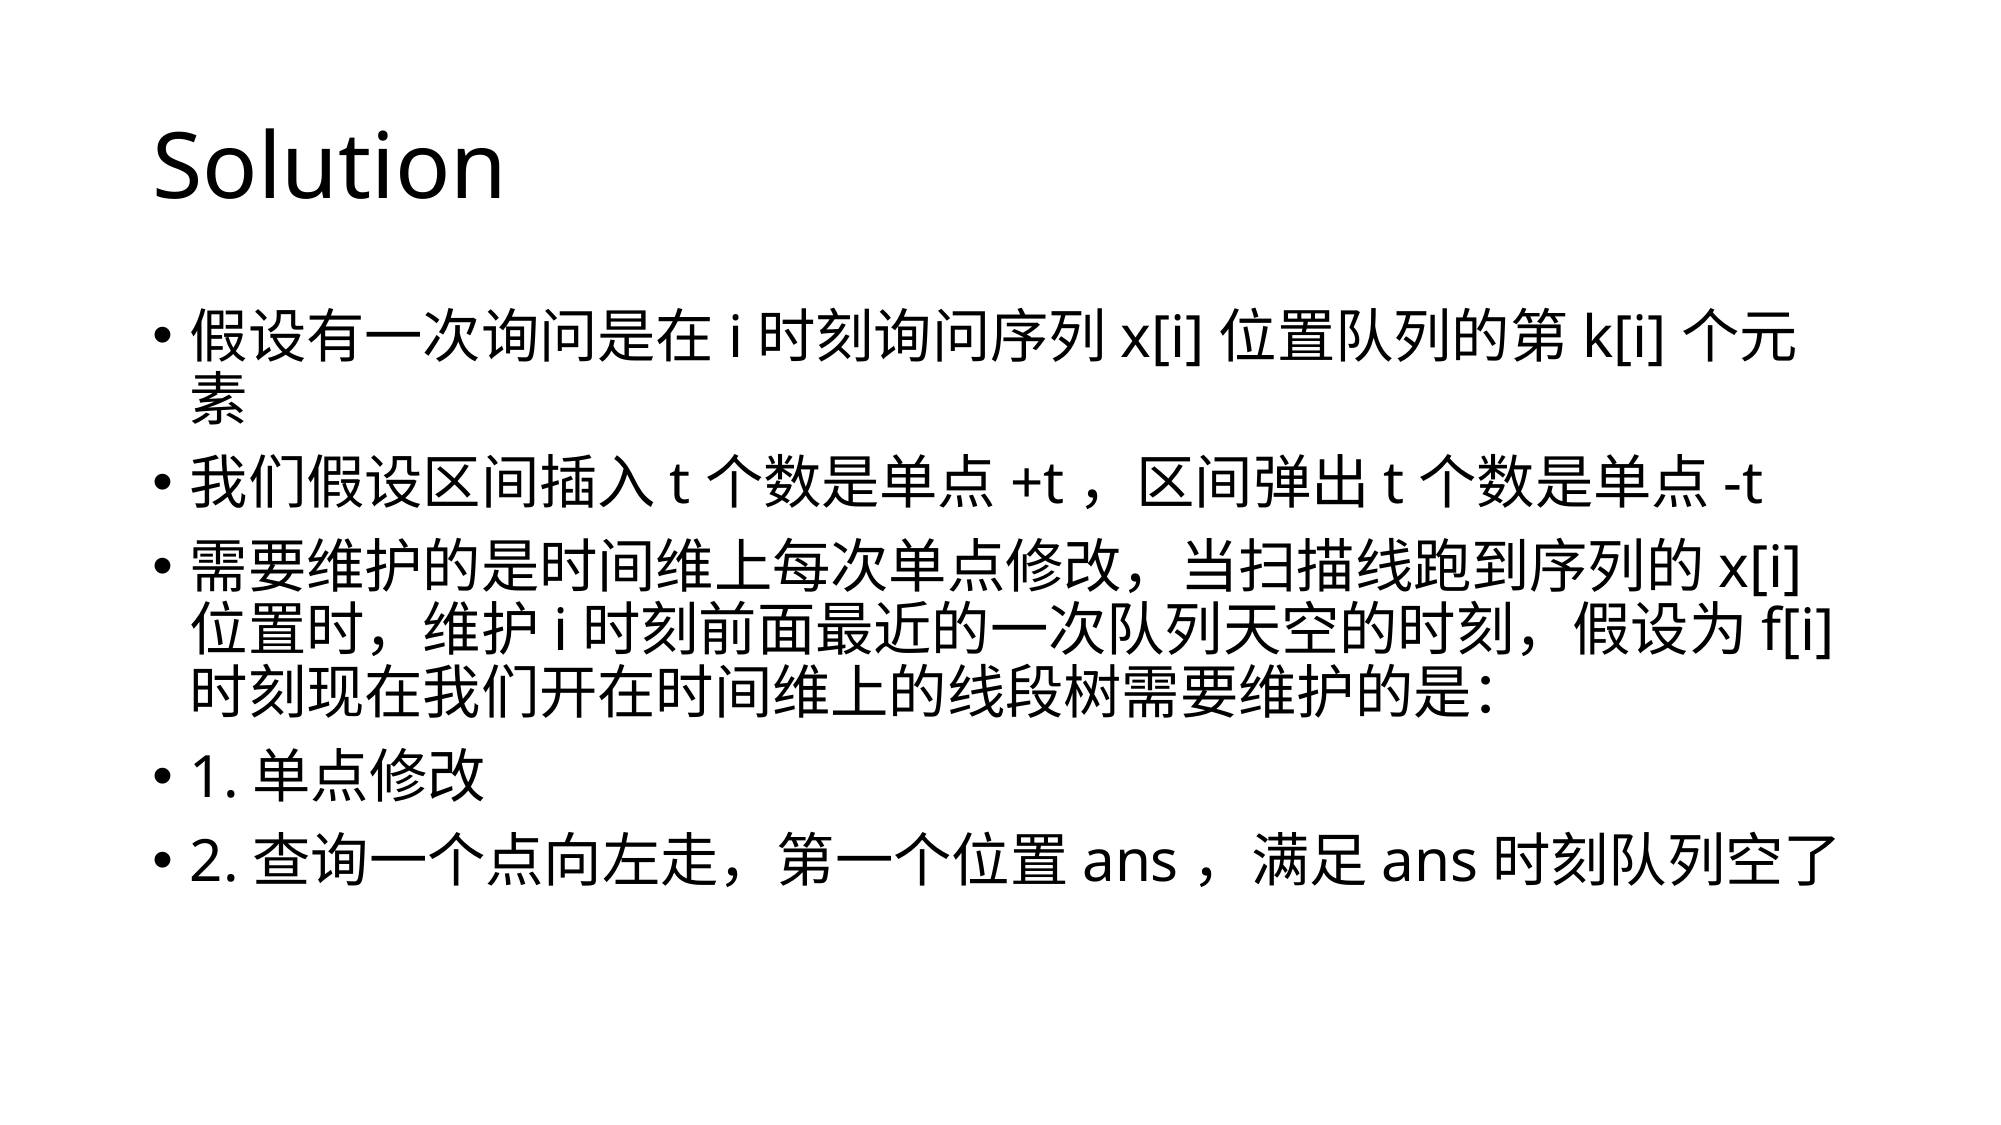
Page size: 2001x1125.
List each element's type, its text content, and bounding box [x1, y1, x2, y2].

list 假设有一次询问是在i时刻询问序列x[i]位置队列的第k[i]个元素 我们假设区间插入t个数是单点+t，区间弹出t个数是单点-t 需要维护的是时间维上每次单点修改，当扫描线跑到序列的x[i]位置时，维护i时刻前面最近的一次队列天空的时刻，假设为f[i]时刻现在我们开在时间维上的线段树需要维护的是： 1.单点修改 2.查询一个点向左走，第一个位置ans，满足ans时刻队列空了 [137, 299, 1863, 1014]
title Solution [137, 59, 1863, 278]
